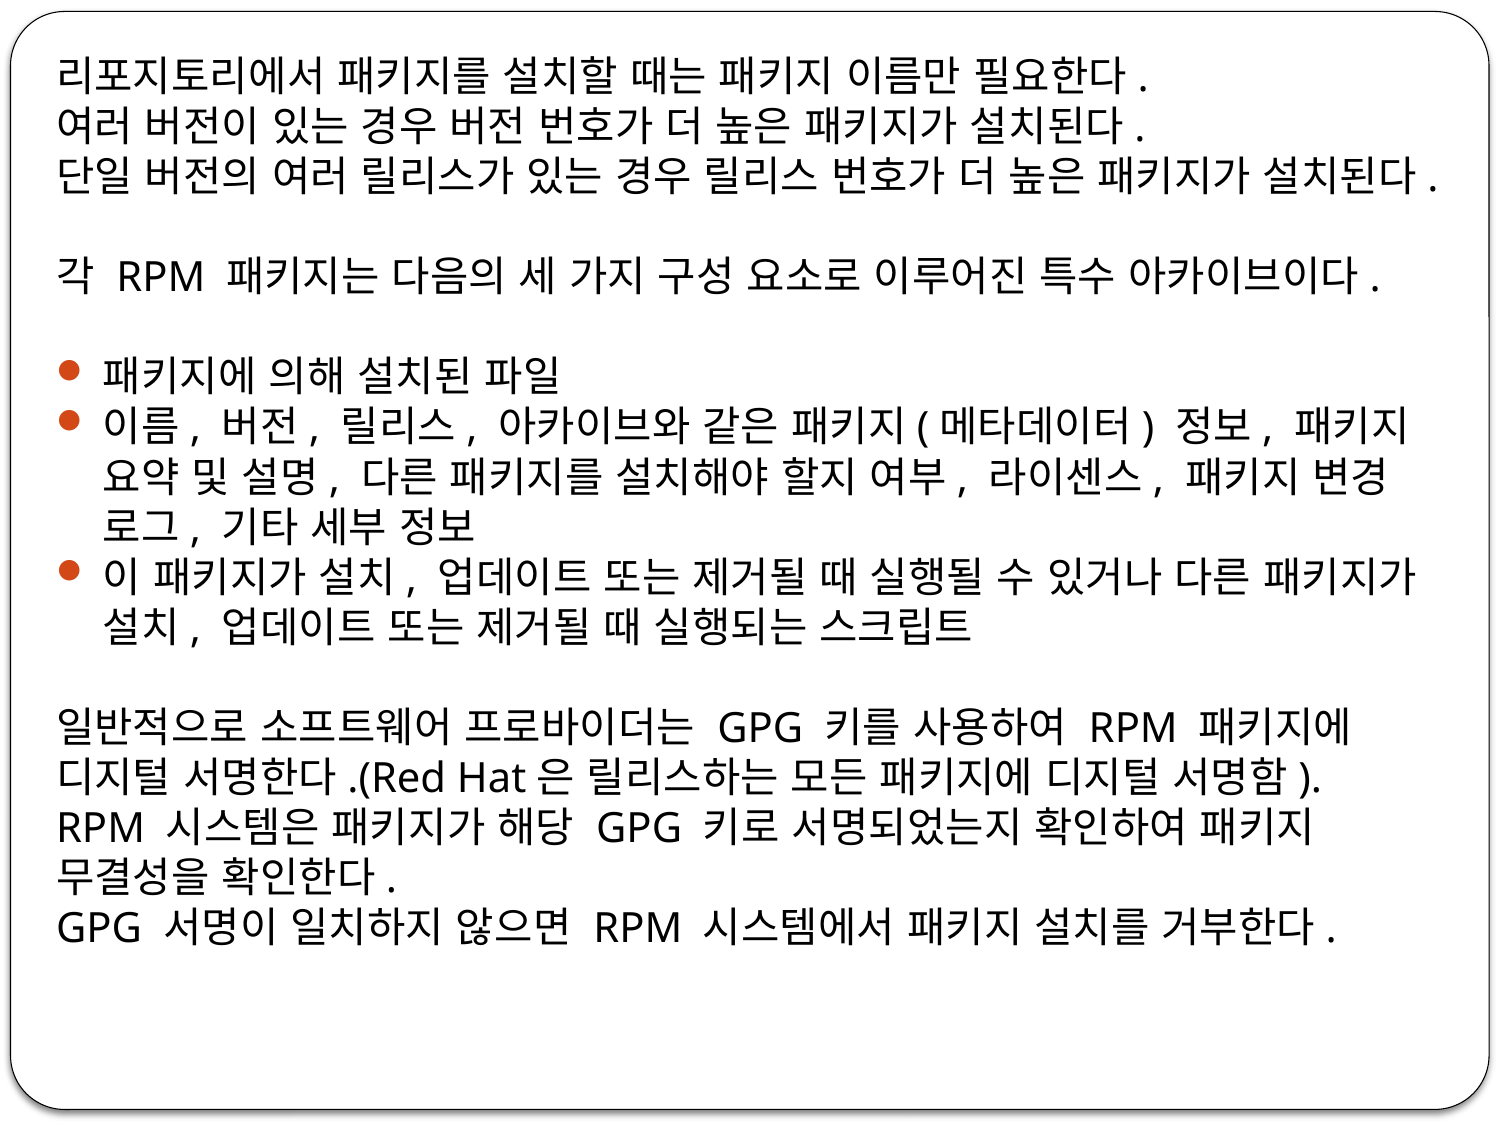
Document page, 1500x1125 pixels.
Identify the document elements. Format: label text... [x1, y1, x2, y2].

list 리포지토리에서 패키지를 설치할 때는 패키지 이름만 필요한다. 여러 버전이 있는 경우 버전 번호가 더 높은 패키지가 설치된다. 단일 버전의 여러 릴리스가 있는 경우 릴리스 번호가 더 높은 패키지가 설치된다. 각 RPM 패키지는 다음의 세 가지 구성 요소로 이루어진 특수 아카이브이다. 패키지에 의해 설치된 파일 이름, 버전, 릴리스, 아카이브와 같은 패키지(메타데이터) 정보, 패키지 요약 및 설명, 다른 패키지를 설치해야 할지 여부, 라이센스, 패키지 변경 로그, 기타 세부 정보 이 패키지가 설치, 업데이트 또는 제거될 때 실행될 수 있거나 다른 패키지가 설치, 업데이트 또는 제거될 때 실행되는 스크립트 일반적으로 소프트웨어 프로바이더는 GPG 키를 사용하여 RPM 패키지에 디지털 서명한다.(Red Hat은 릴리스하는 모든 패키지에 디지털 서명함). RPM 시스템은 패키지가 해당 GPG 키로 서명되었는지 확인하여 패키지 무결성을 확인한다. GPG 서명이 일치하지 않으면 RPM 시스템에서 패키지 설치를 거부한다. [41, 42, 1459, 1083]
